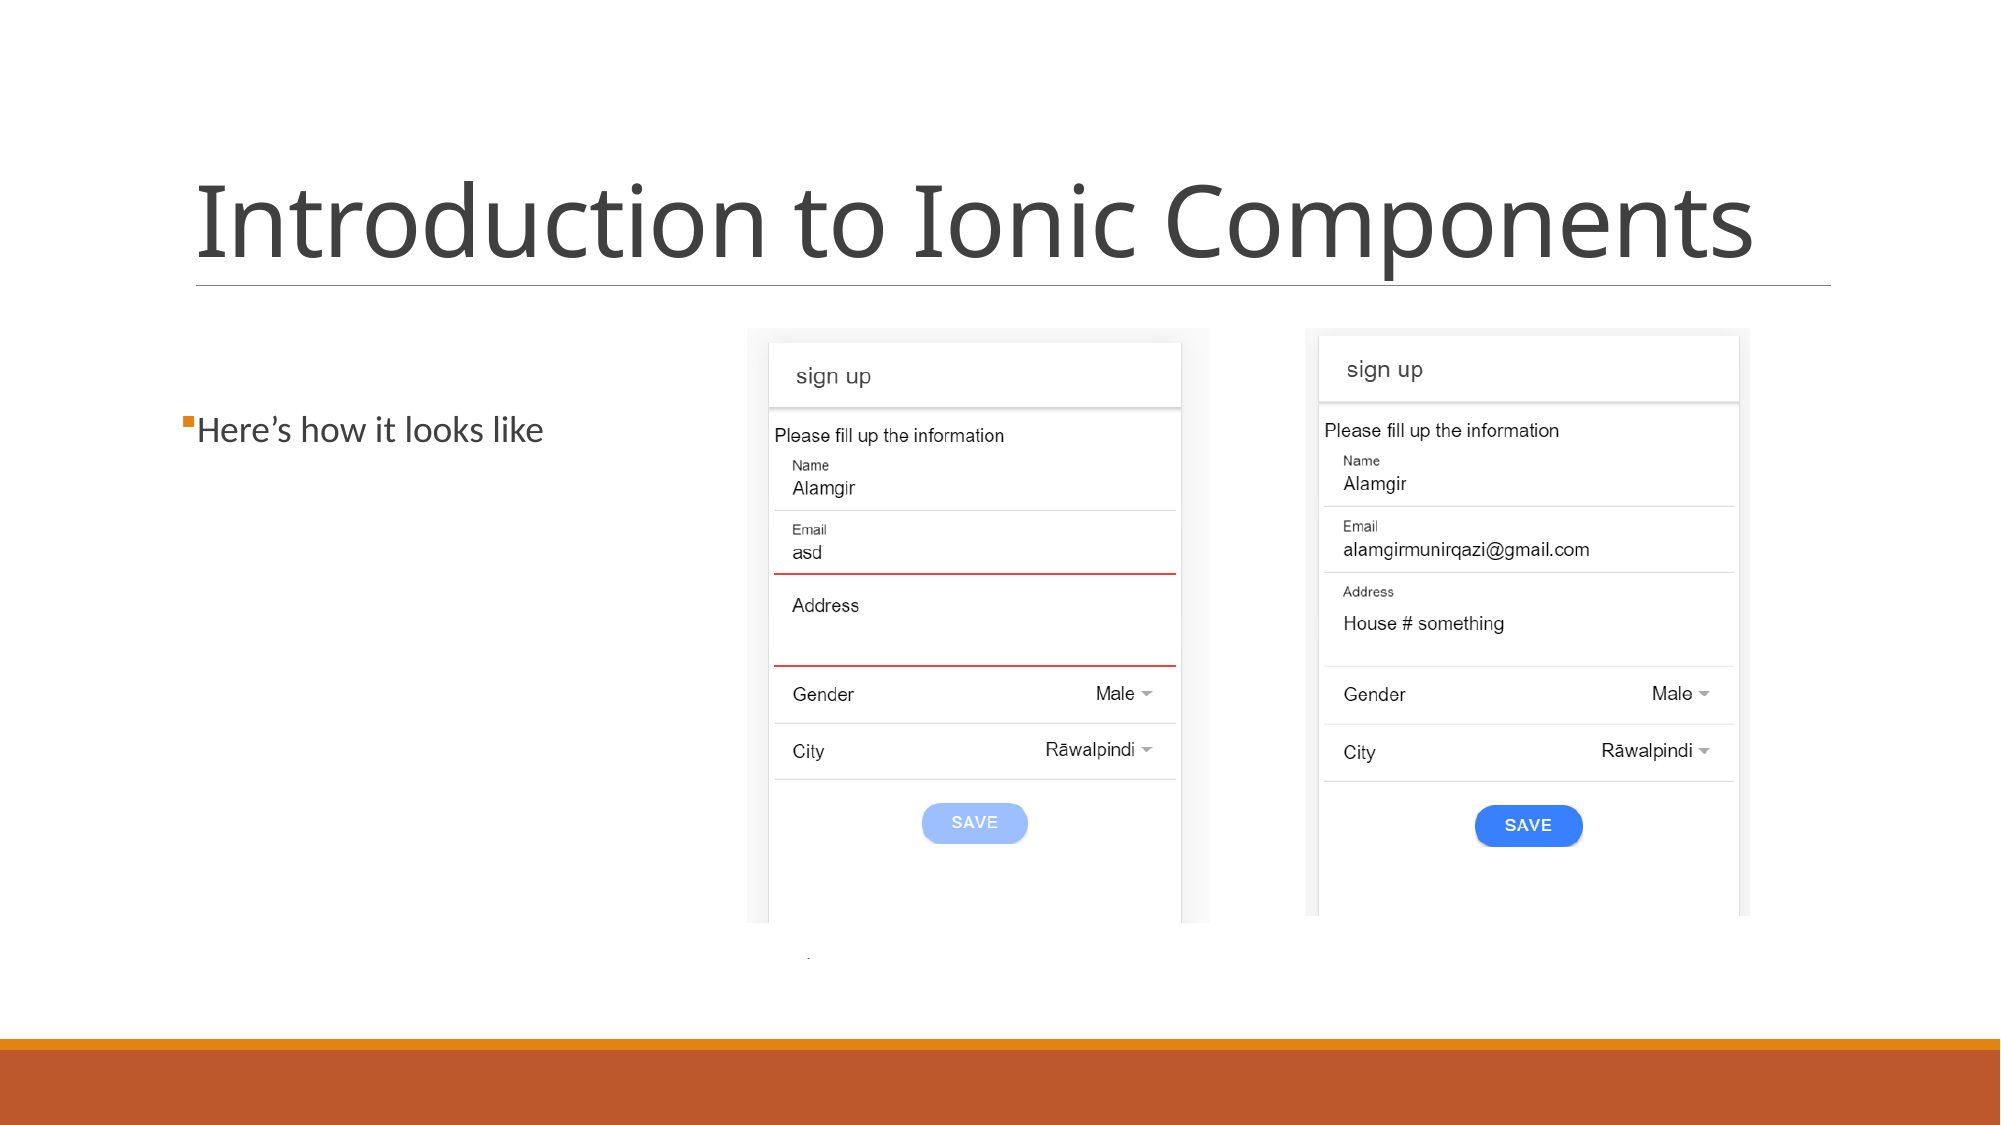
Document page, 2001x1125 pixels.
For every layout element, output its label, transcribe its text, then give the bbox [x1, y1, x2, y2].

list Here’s how it looks like [180, 352, 1118, 1026]
picture [746, 328, 1210, 959]
title Introduction to Ionic Components [180, 47, 1830, 285]
picture [1305, 328, 1750, 916]
